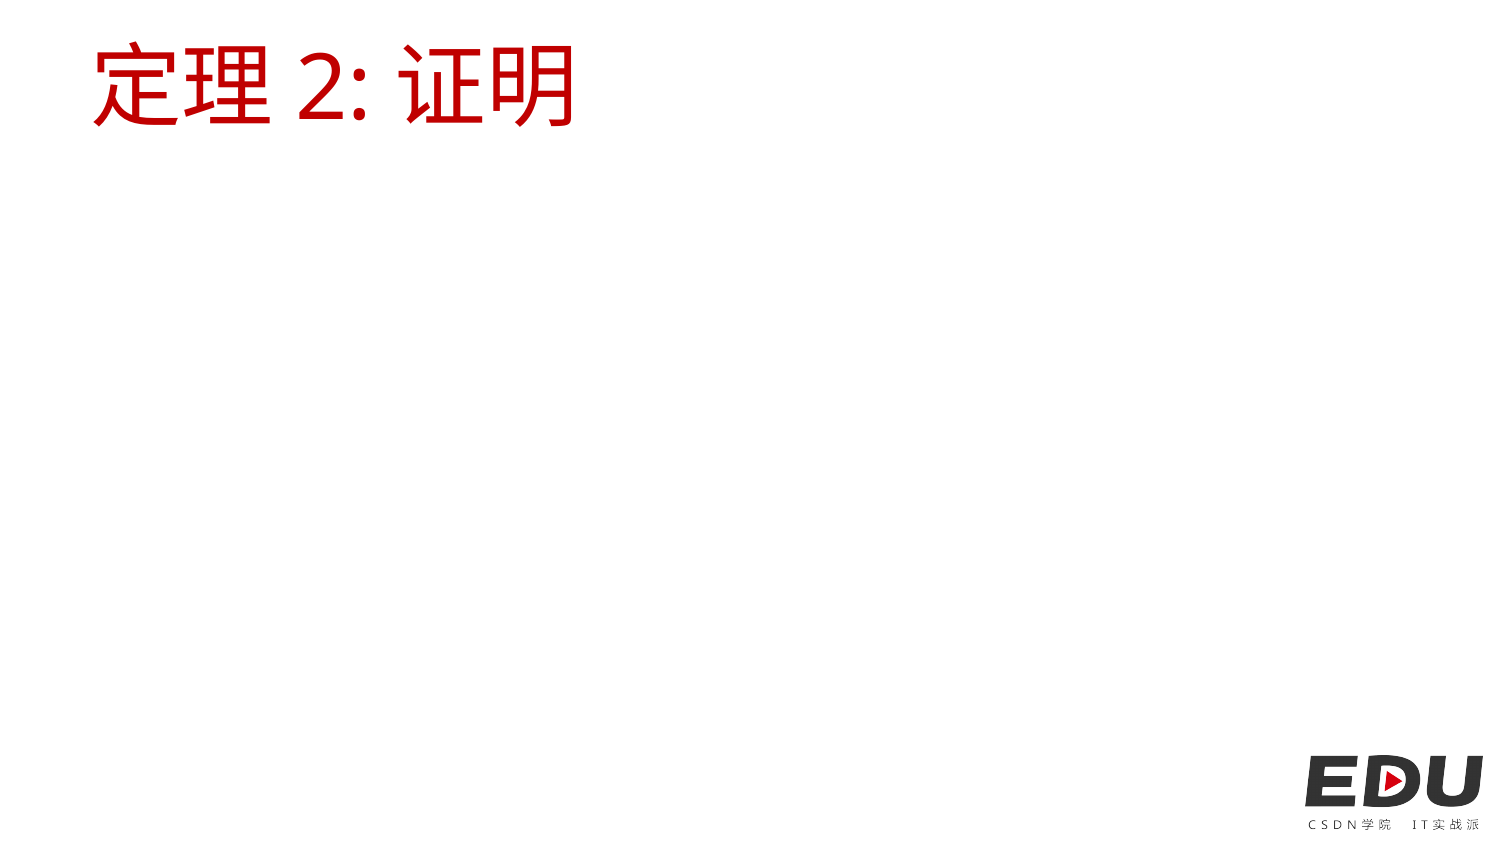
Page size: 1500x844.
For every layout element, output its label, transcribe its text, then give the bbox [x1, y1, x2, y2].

picture [1305, 755, 1483, 830]
title 定理2:证明 [75, 20, 1425, 137]
